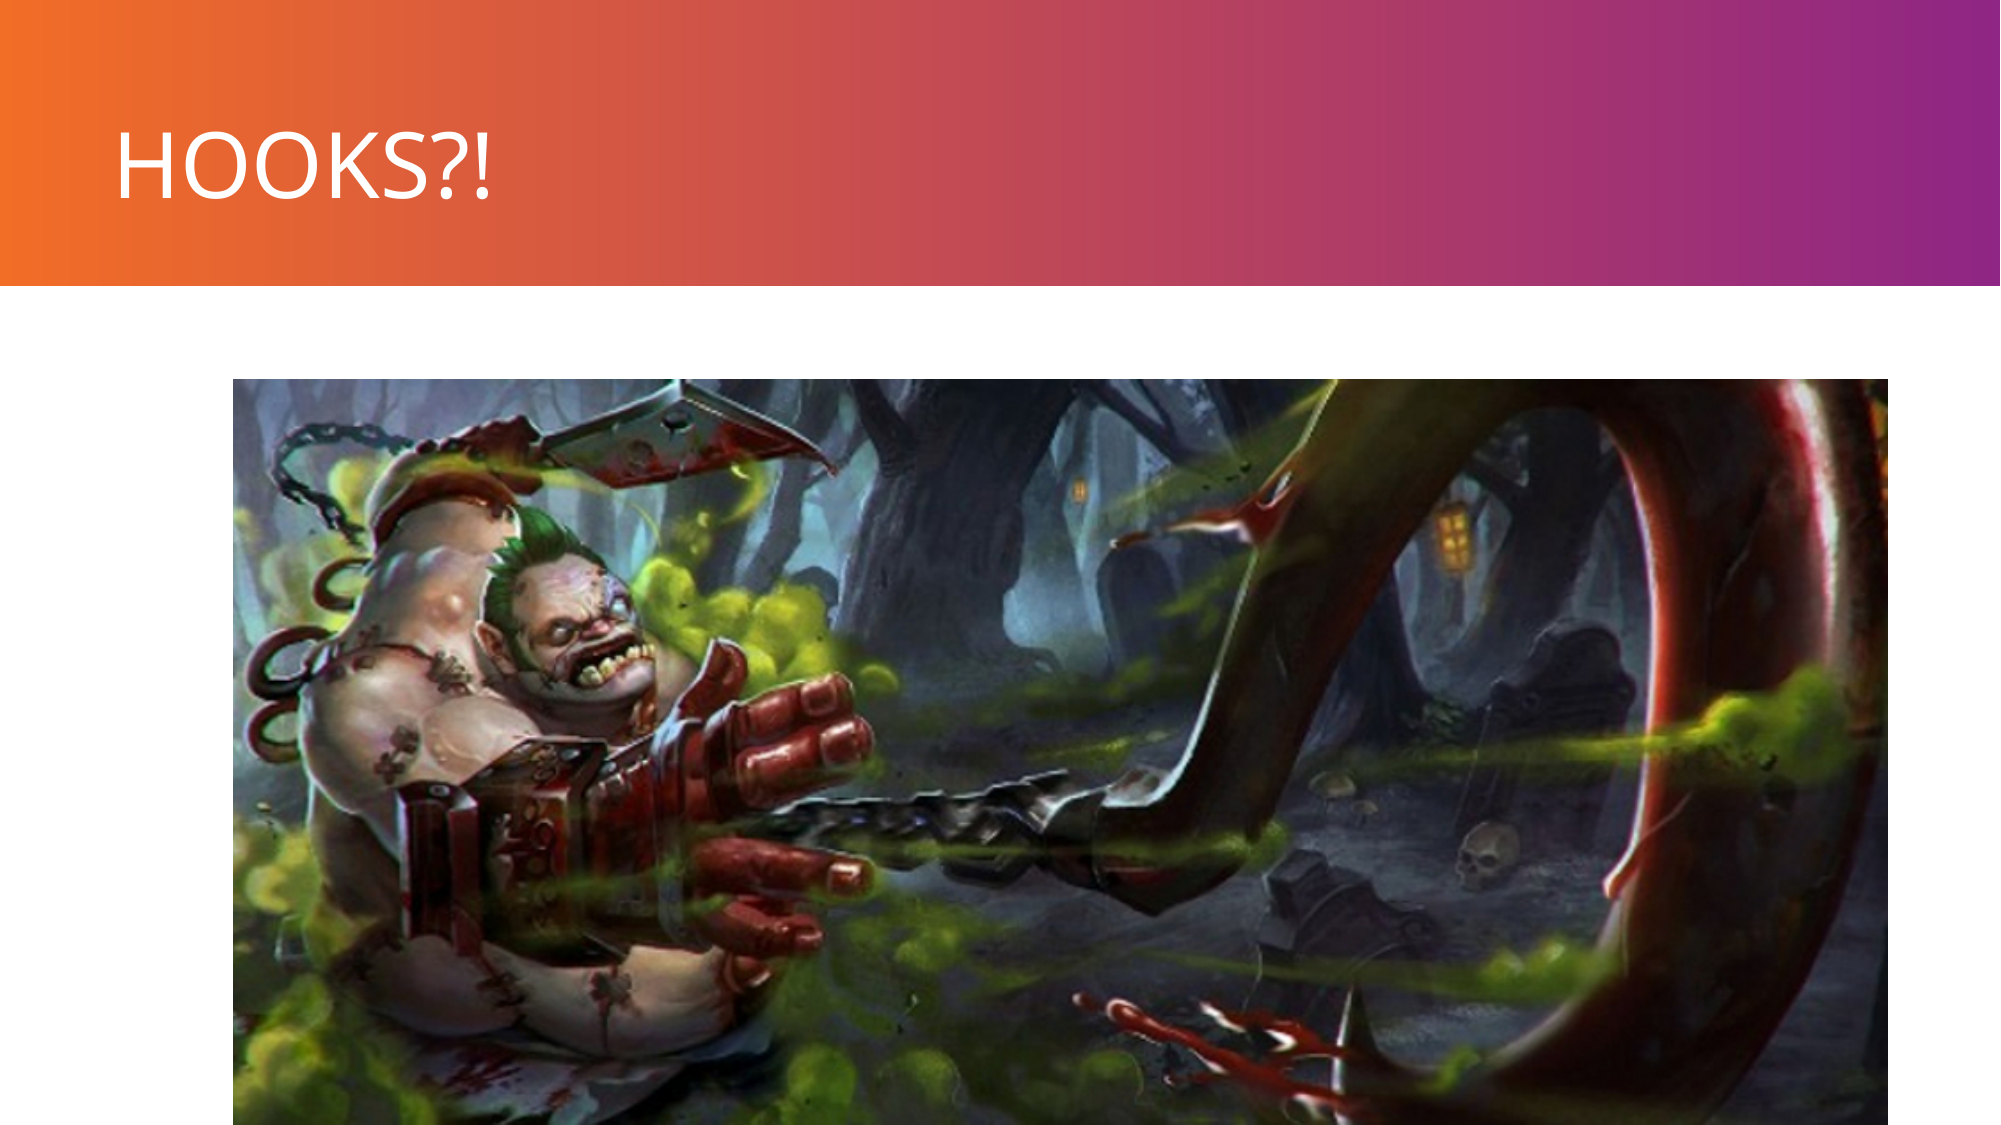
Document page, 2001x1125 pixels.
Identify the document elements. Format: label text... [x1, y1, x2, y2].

picture [233, 379, 1888, 1125]
title HOOKS?! [112, 112, 1888, 225]
